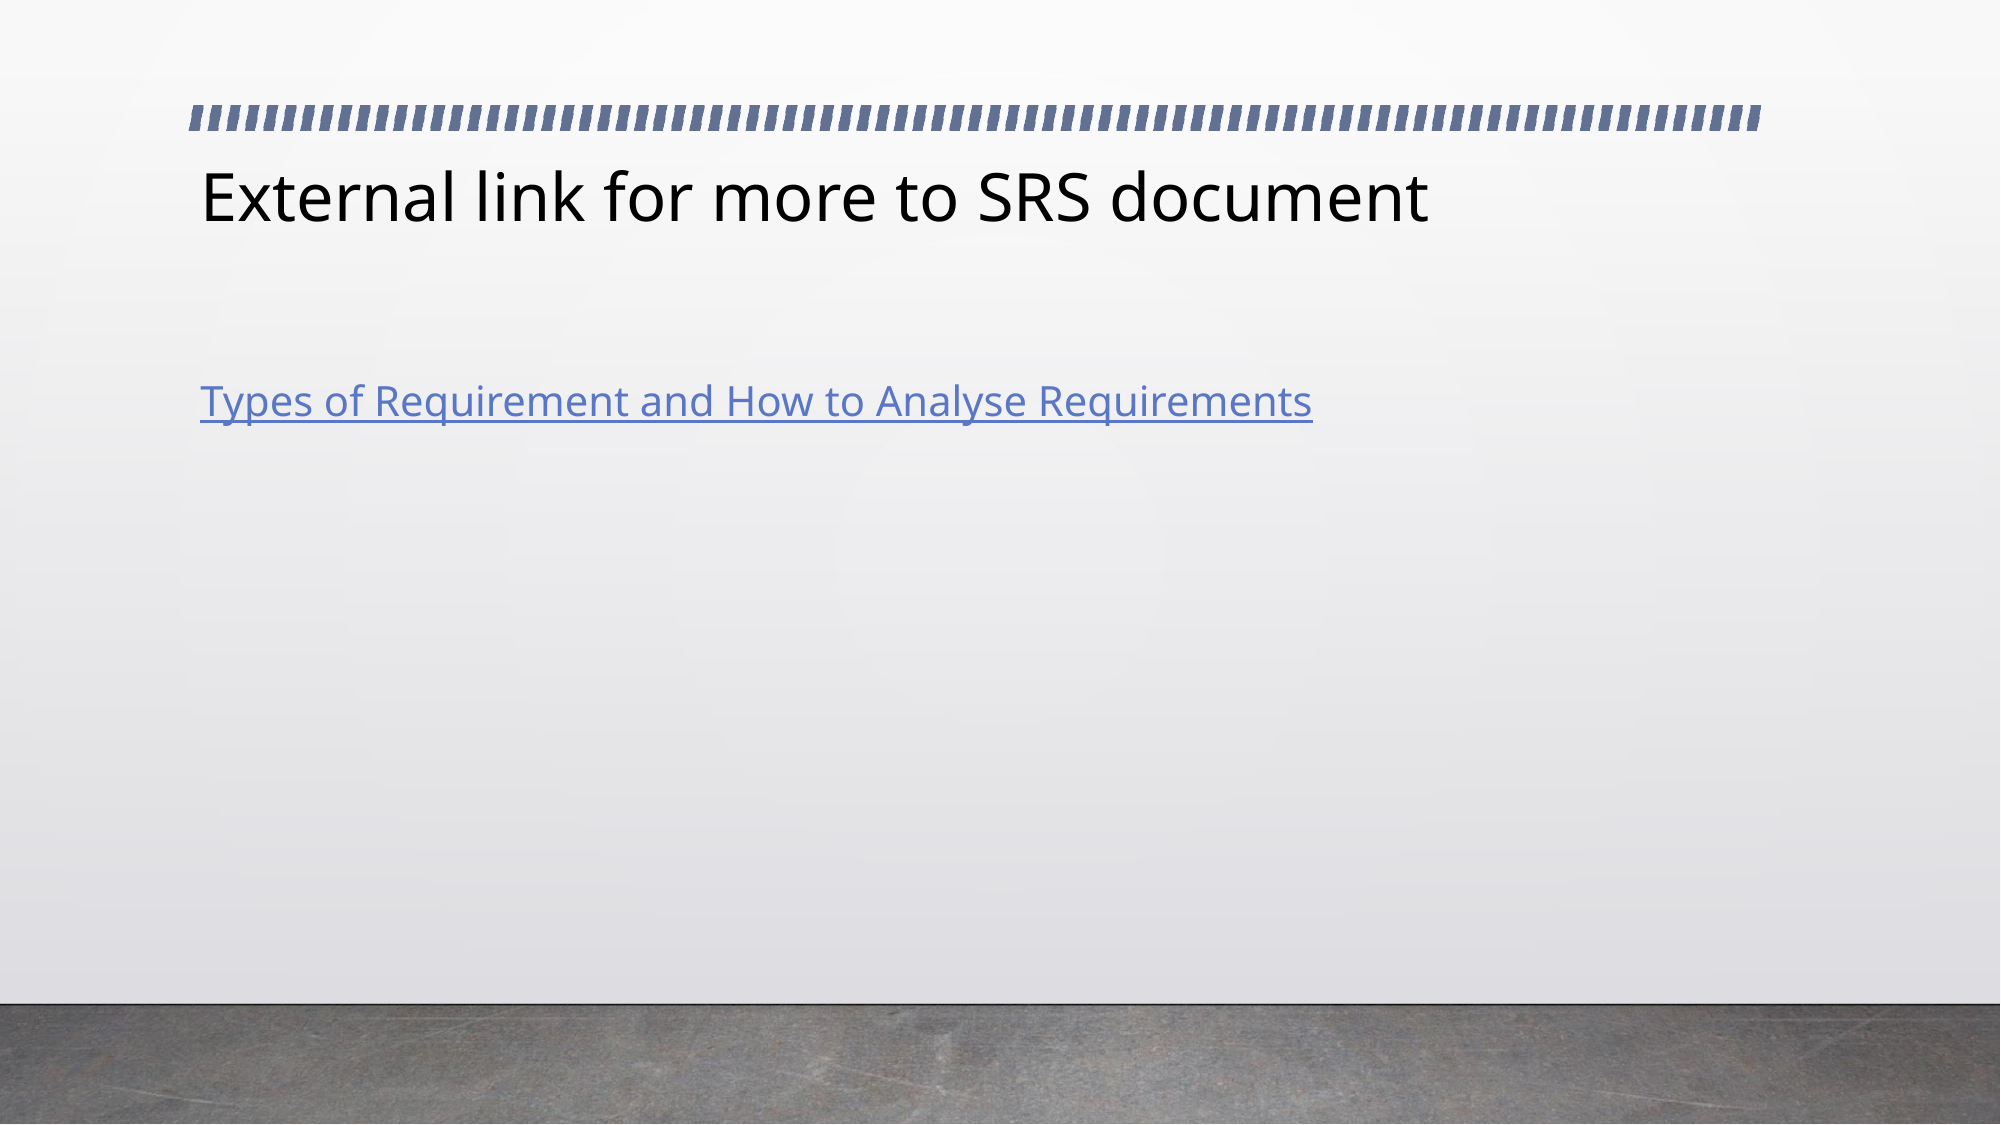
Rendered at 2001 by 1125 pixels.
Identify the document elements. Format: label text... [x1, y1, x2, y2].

title External link for more to SRS document [185, 156, 1761, 329]
list Types of Requirement and How to Analyse Requirements [185, 356, 1761, 897]
picture [186, 105, 1762, 131]
picture [0, 1004, 2000, 1124]
